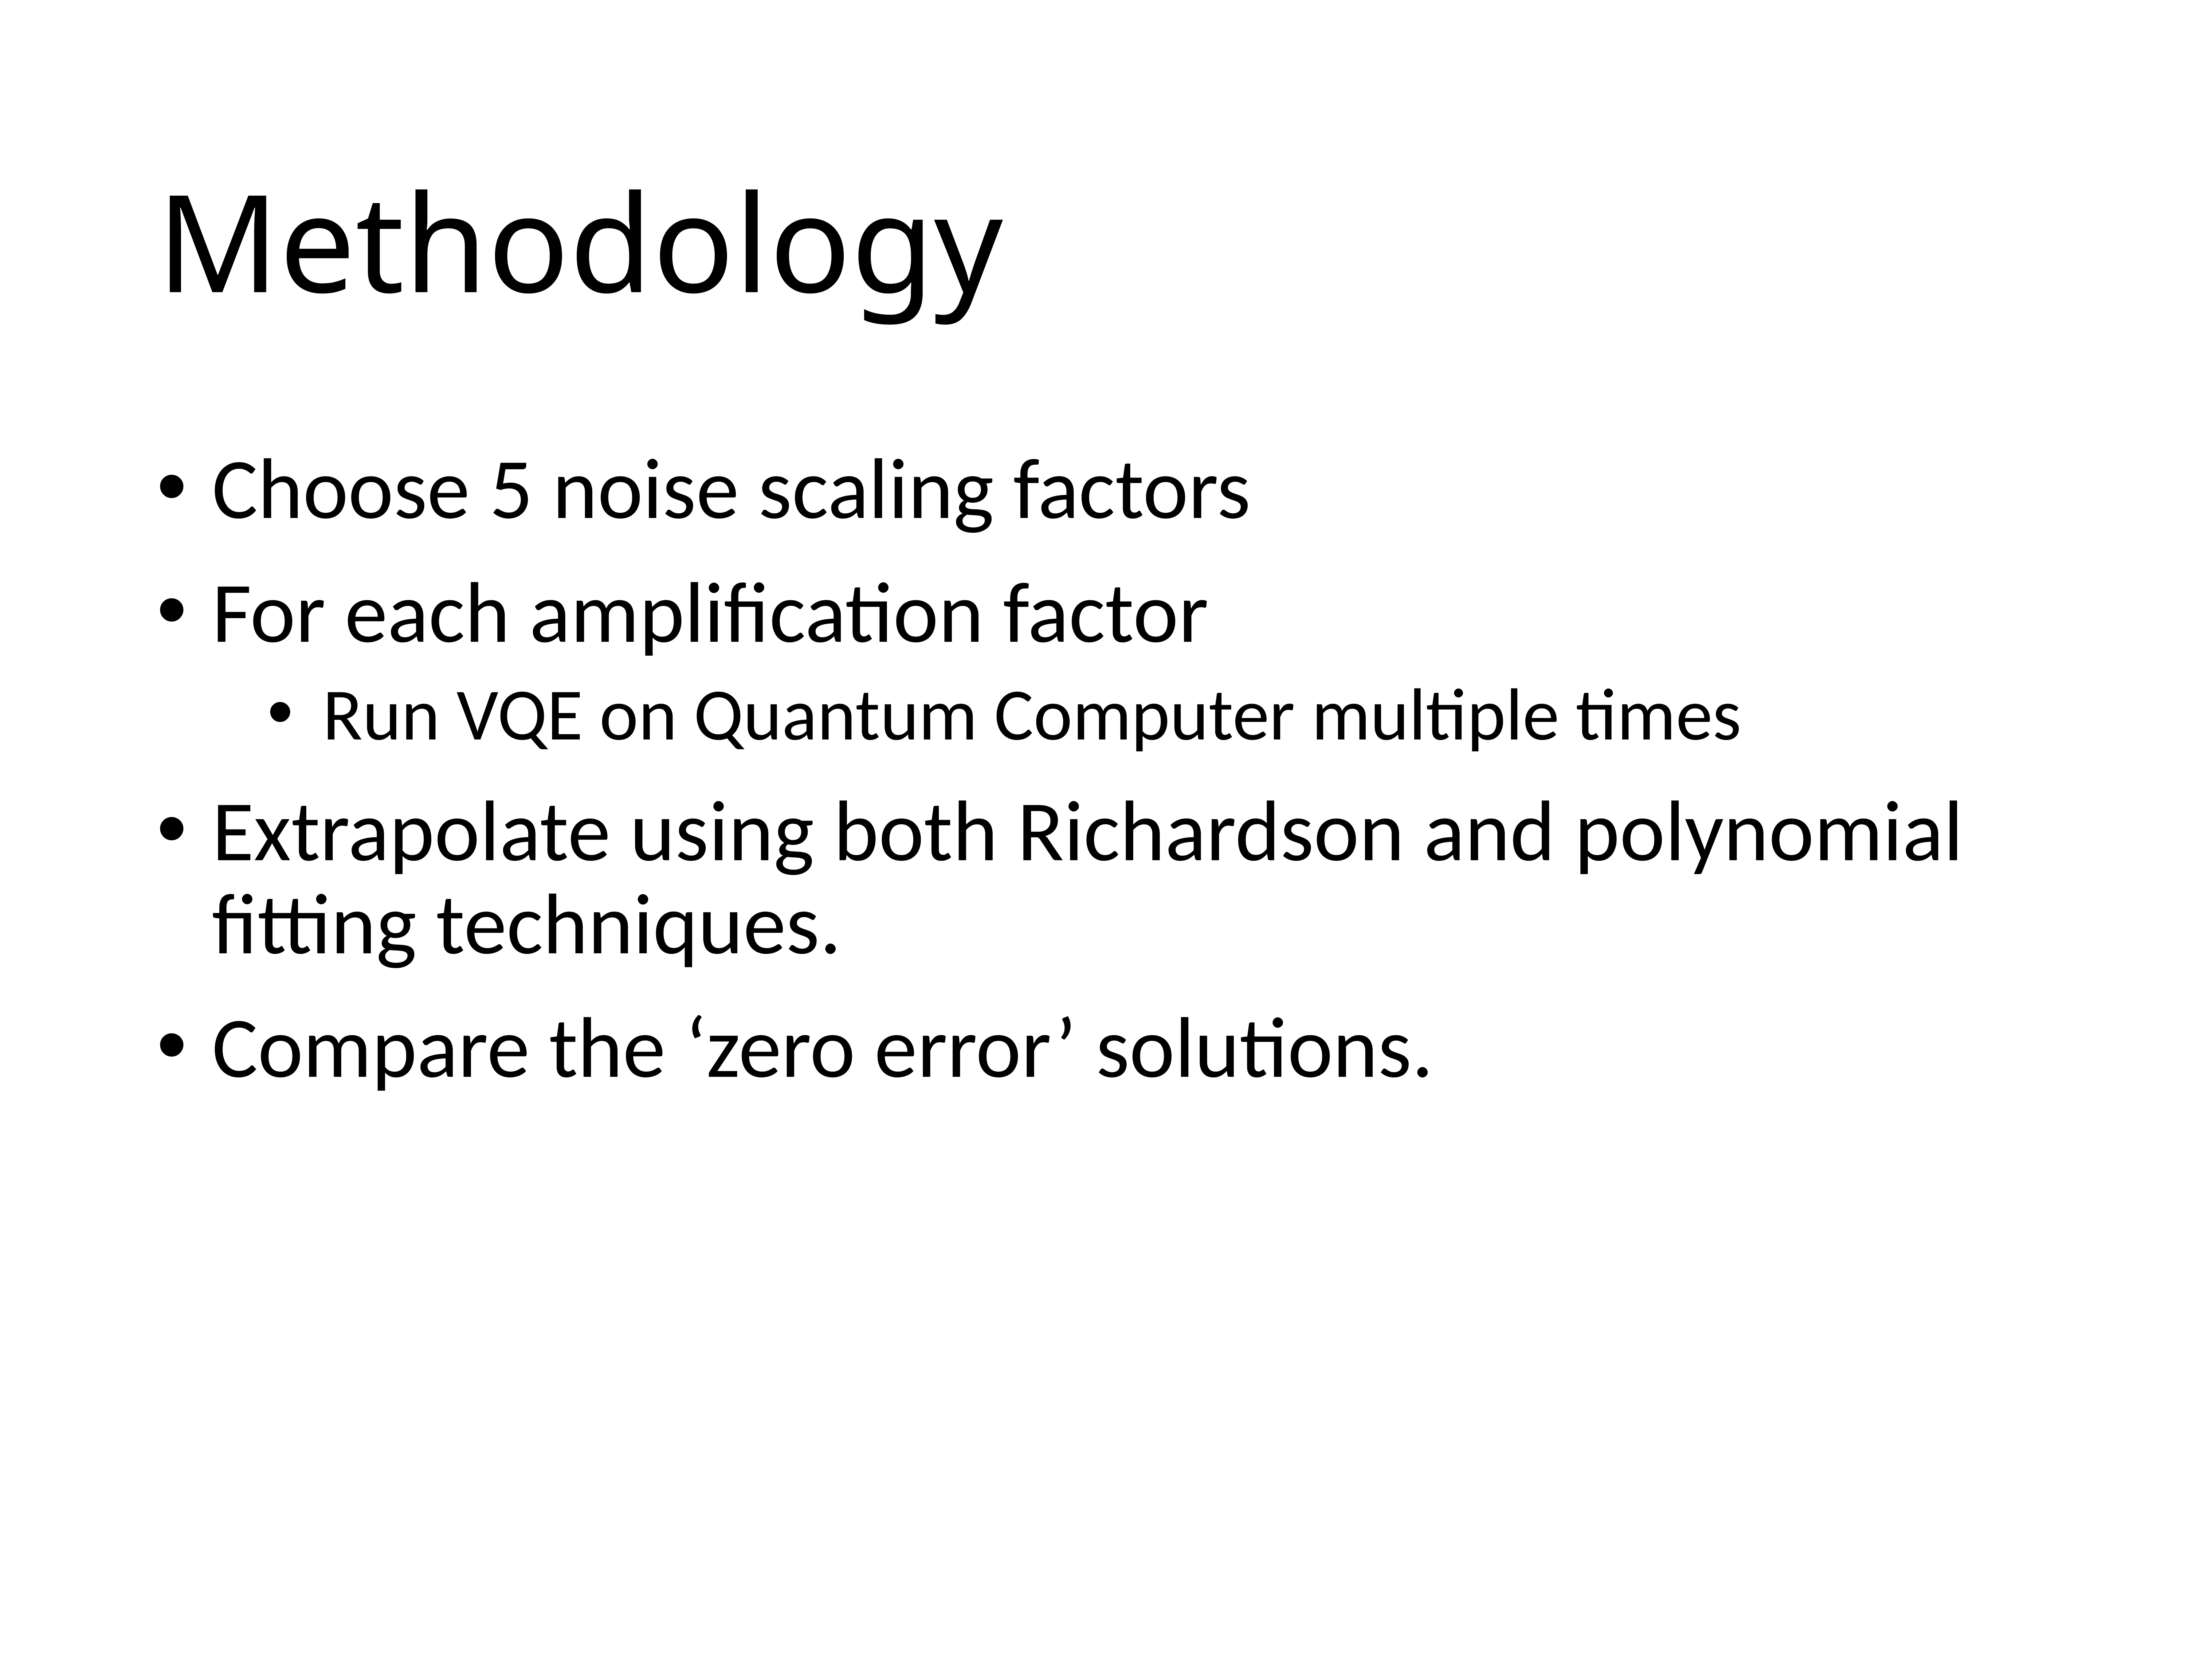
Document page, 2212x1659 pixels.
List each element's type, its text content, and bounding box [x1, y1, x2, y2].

title Methodology [152, 88, 2060, 409]
list Choose 5 noise scaling factors For each amplification factor Run VQE on Quantum Computer multiple times Extrapolate using both Richardson and polynomial fitting techniques. Compare the ‘zero error’ solutions. [152, 441, 2060, 1494]
